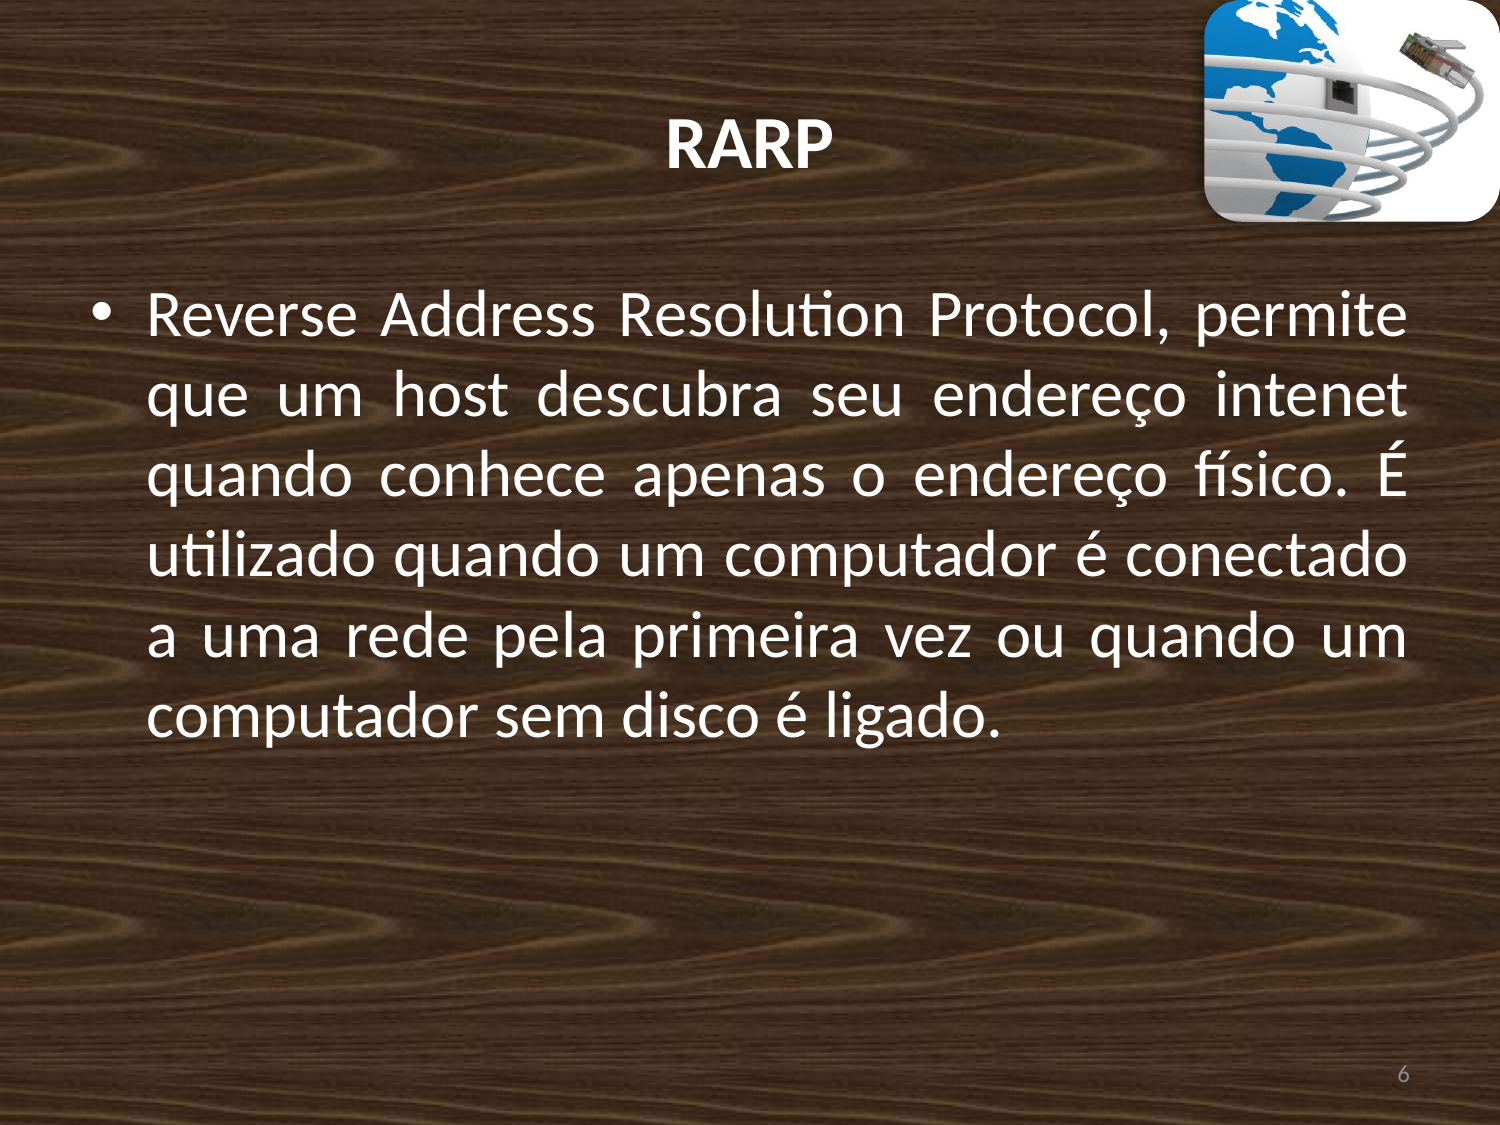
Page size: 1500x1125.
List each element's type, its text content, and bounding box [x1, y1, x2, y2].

title RARP [75, 45, 1221, 233]
picture [0, 0, 1500, 1125]
list Reverse Address Resolution Protocol, permite que um host descubra seu endereço intenet quando conhece apenas o endereço físico. É utilizado quando um computador é conectado a uma rede pela primeira vez ou quando um computador sem disco é ligado. [75, 262, 1425, 1005]
slide_number 6 [1074, 1042, 1425, 1103]
